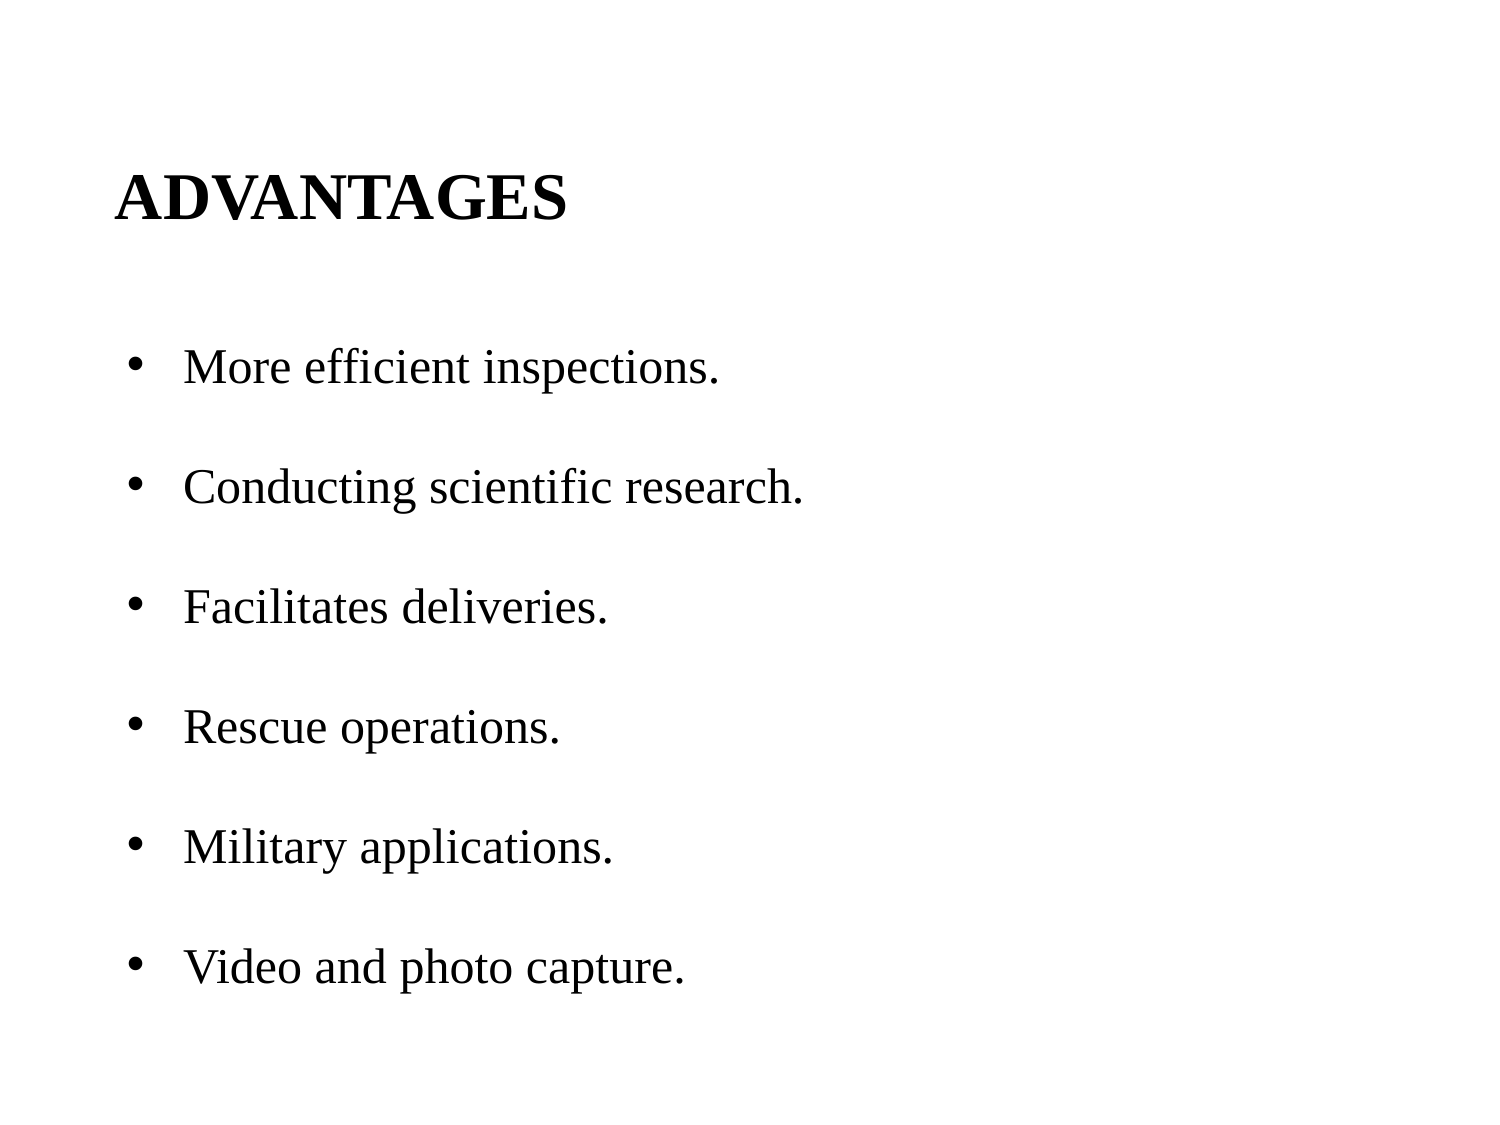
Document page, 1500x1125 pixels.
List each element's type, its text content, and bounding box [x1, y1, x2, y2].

text_box More efficient inspections. Conducting scientific research. Facilitates deliveries. Rescue operations. Military applications. Video and photo capture. [112, 326, 1353, 1001]
text_box ADVANTAGES [100, 145, 632, 241]
